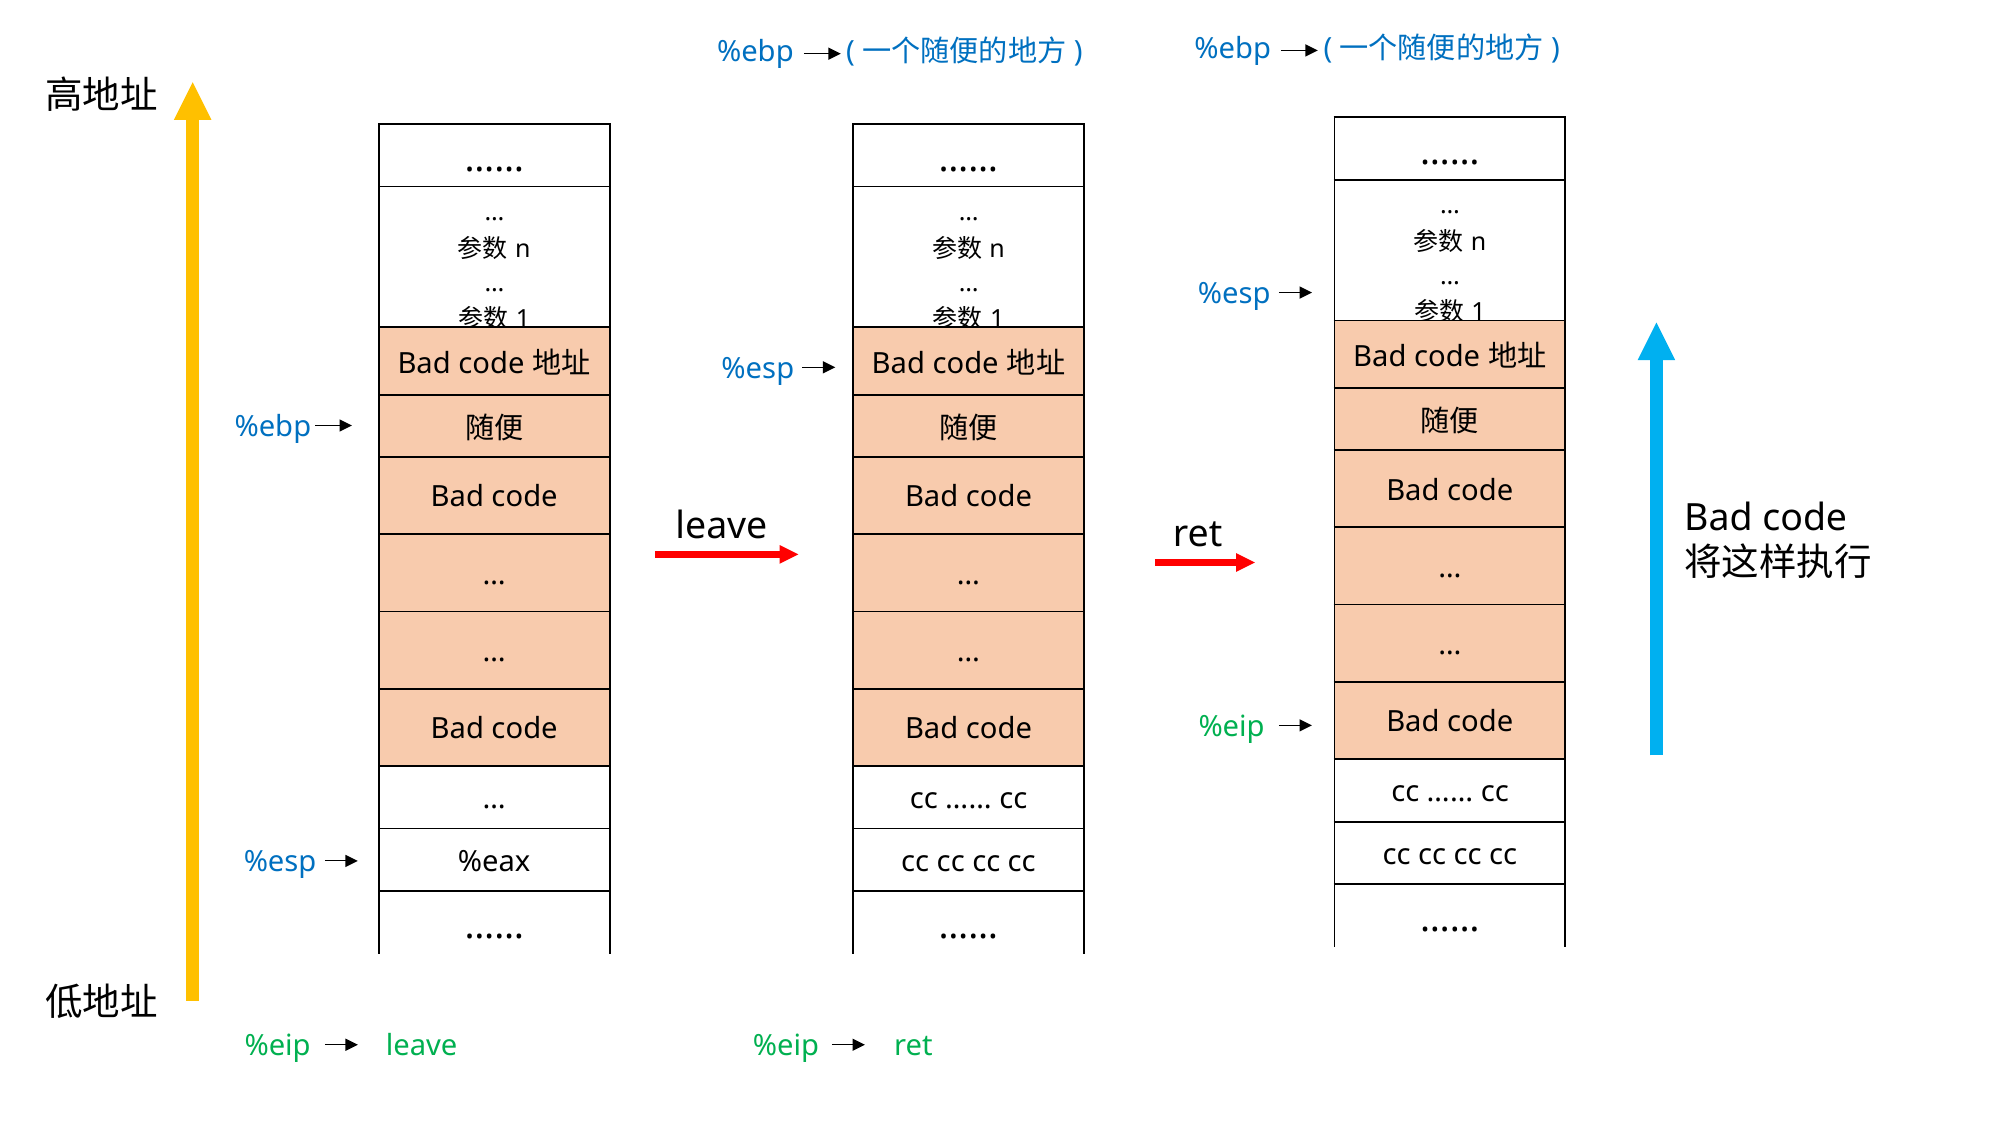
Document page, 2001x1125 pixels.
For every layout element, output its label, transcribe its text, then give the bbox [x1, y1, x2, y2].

table_cell 随便 [854, 396, 1083, 456]
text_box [654, 493, 799, 555]
table_cell … [380, 612, 609, 688]
table_cell … 参数n … 参数1 [854, 187, 1083, 326]
table_cell cc …… cc [1335, 760, 1564, 821]
table_cell cc …… cc [854, 767, 1083, 828]
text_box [1189, 21, 1565, 73]
table_cell … 参数n … 参数1 [380, 187, 609, 326]
table_cell … [854, 535, 1083, 611]
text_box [1154, 501, 1255, 563]
table_cell … 参数n … 参数1 [1335, 181, 1564, 320]
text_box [235, 1019, 467, 1070]
table_cell Bad code [854, 690, 1083, 765]
table_cell 随便 [380, 396, 609, 456]
table_cell %eax [380, 829, 609, 890]
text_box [1189, 699, 1312, 751]
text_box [225, 400, 352, 451]
table_cell … [380, 535, 609, 611]
table_cell … [380, 767, 609, 828]
table_cell Bad code地址 [1335, 321, 1564, 387]
table_cell …… [380, 892, 609, 954]
table_cell …… [1335, 885, 1564, 947]
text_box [712, 25, 1088, 76]
table_cell … [1335, 605, 1564, 681]
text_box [742, 1019, 943, 1070]
table_header …… [380, 125, 609, 186]
table_cell cc cc cc cc [1335, 823, 1564, 883]
table_cell Bad code [380, 690, 609, 765]
text_box Bad code 将这样执行 [1669, 486, 1887, 591]
table_cell Bad code地址 [854, 328, 1083, 394]
table_cell Bad code [854, 458, 1083, 533]
table_cell 随便 [1335, 389, 1564, 449]
table_header …… [854, 125, 1083, 186]
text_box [235, 835, 358, 886]
table_cell Bad code地址 [380, 328, 609, 394]
table_cell … [1335, 528, 1564, 604]
table_cell Bad code [1335, 451, 1564, 526]
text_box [29, 63, 193, 1032]
table_cell Bad code [1335, 683, 1564, 758]
table_cell …… [854, 892, 1083, 954]
table_header …… [1335, 118, 1564, 179]
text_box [713, 341, 836, 393]
table_cell … [854, 612, 1083, 688]
table_cell Bad code [380, 458, 609, 533]
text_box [1189, 267, 1312, 318]
table_cell cc cc cc cc [854, 829, 1083, 890]
